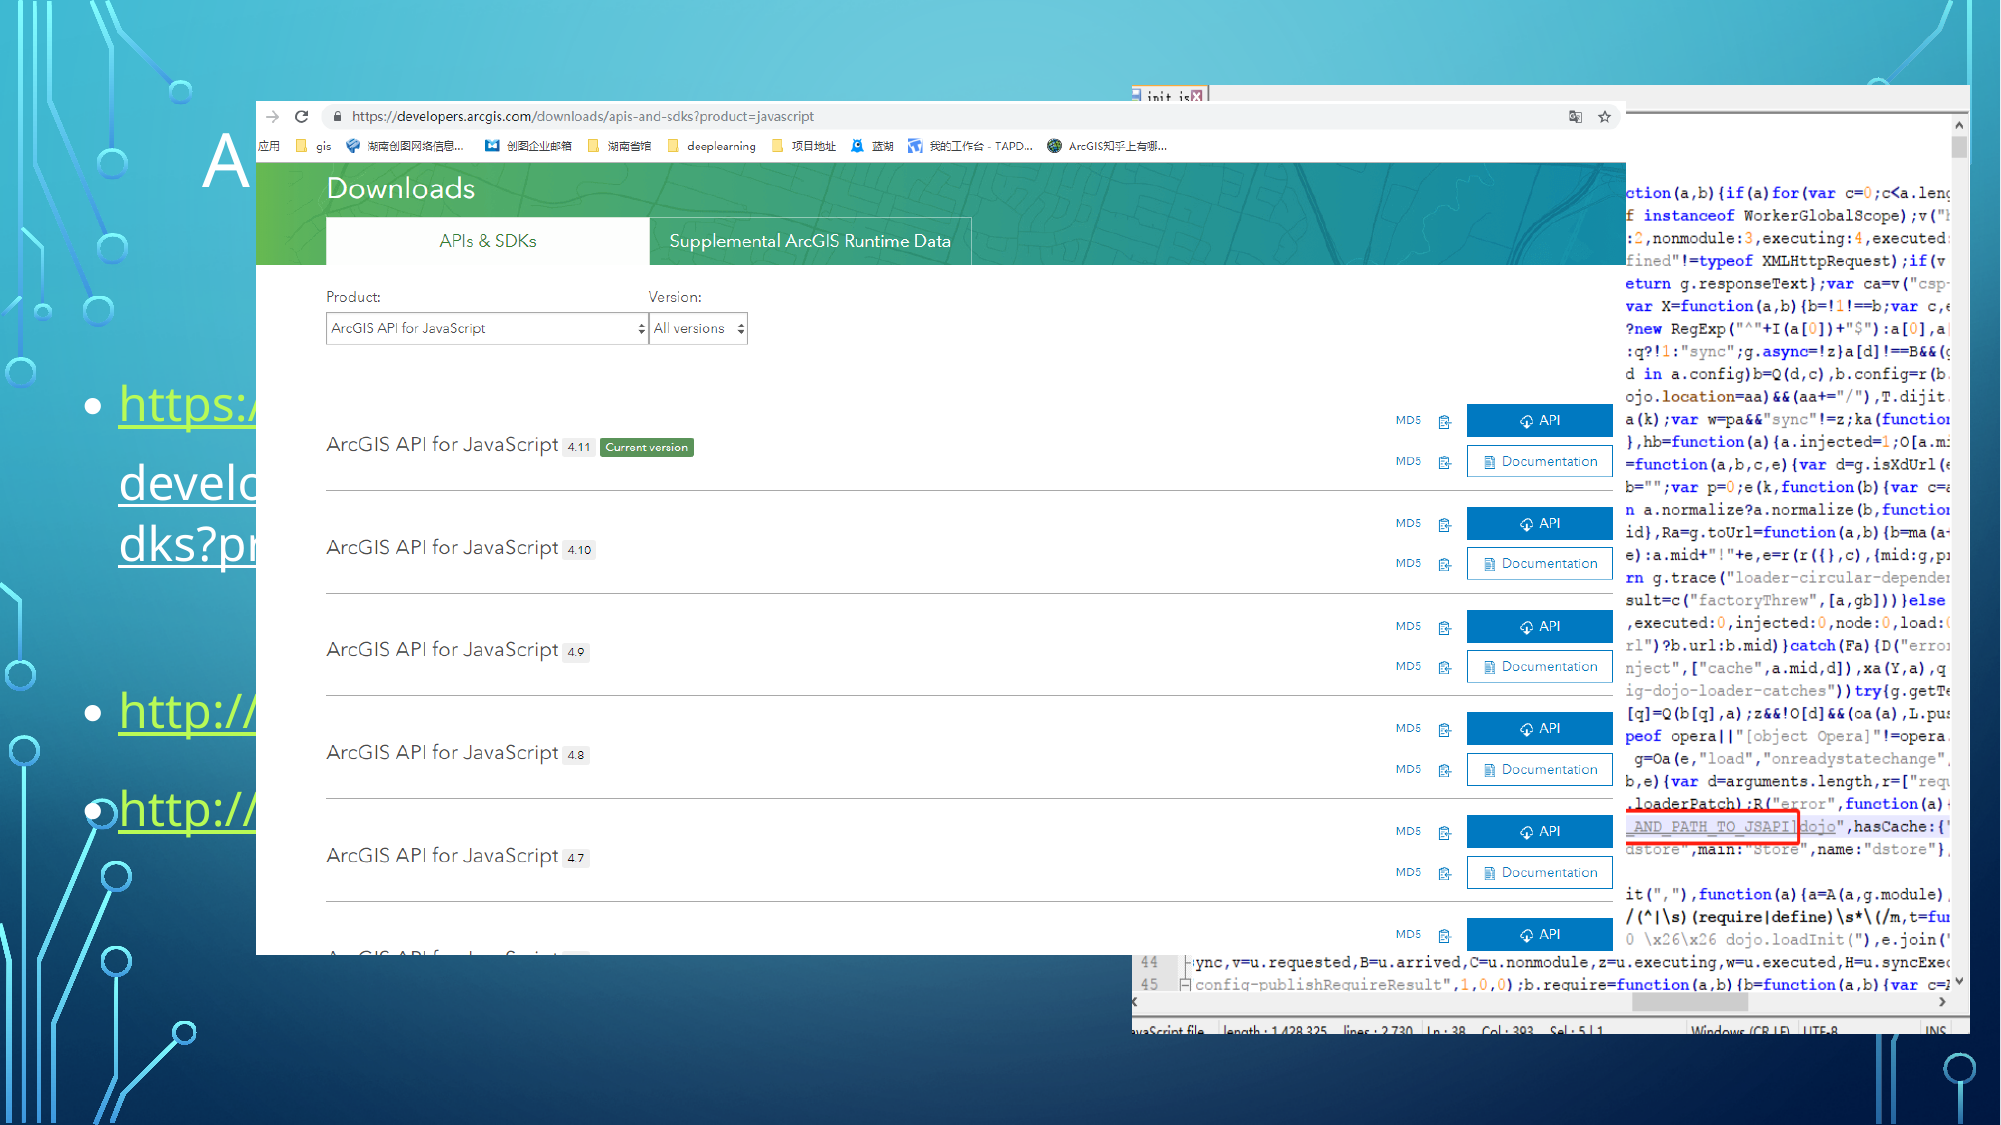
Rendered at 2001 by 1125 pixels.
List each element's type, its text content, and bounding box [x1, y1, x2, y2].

list https://developers.arcgis.com/downloads/apis-and-sdks?product=javascript ---本地包下载地址 http://47.107.229.70:8328/init.js ---3.28版本 http://47.107.229.70:8411/init.js ---4.11版本 [67, 353, 256, 934]
title Arcgis Js API 本地部署 [187, 101, 256, 226]
picture [256, 85, 1971, 1035]
